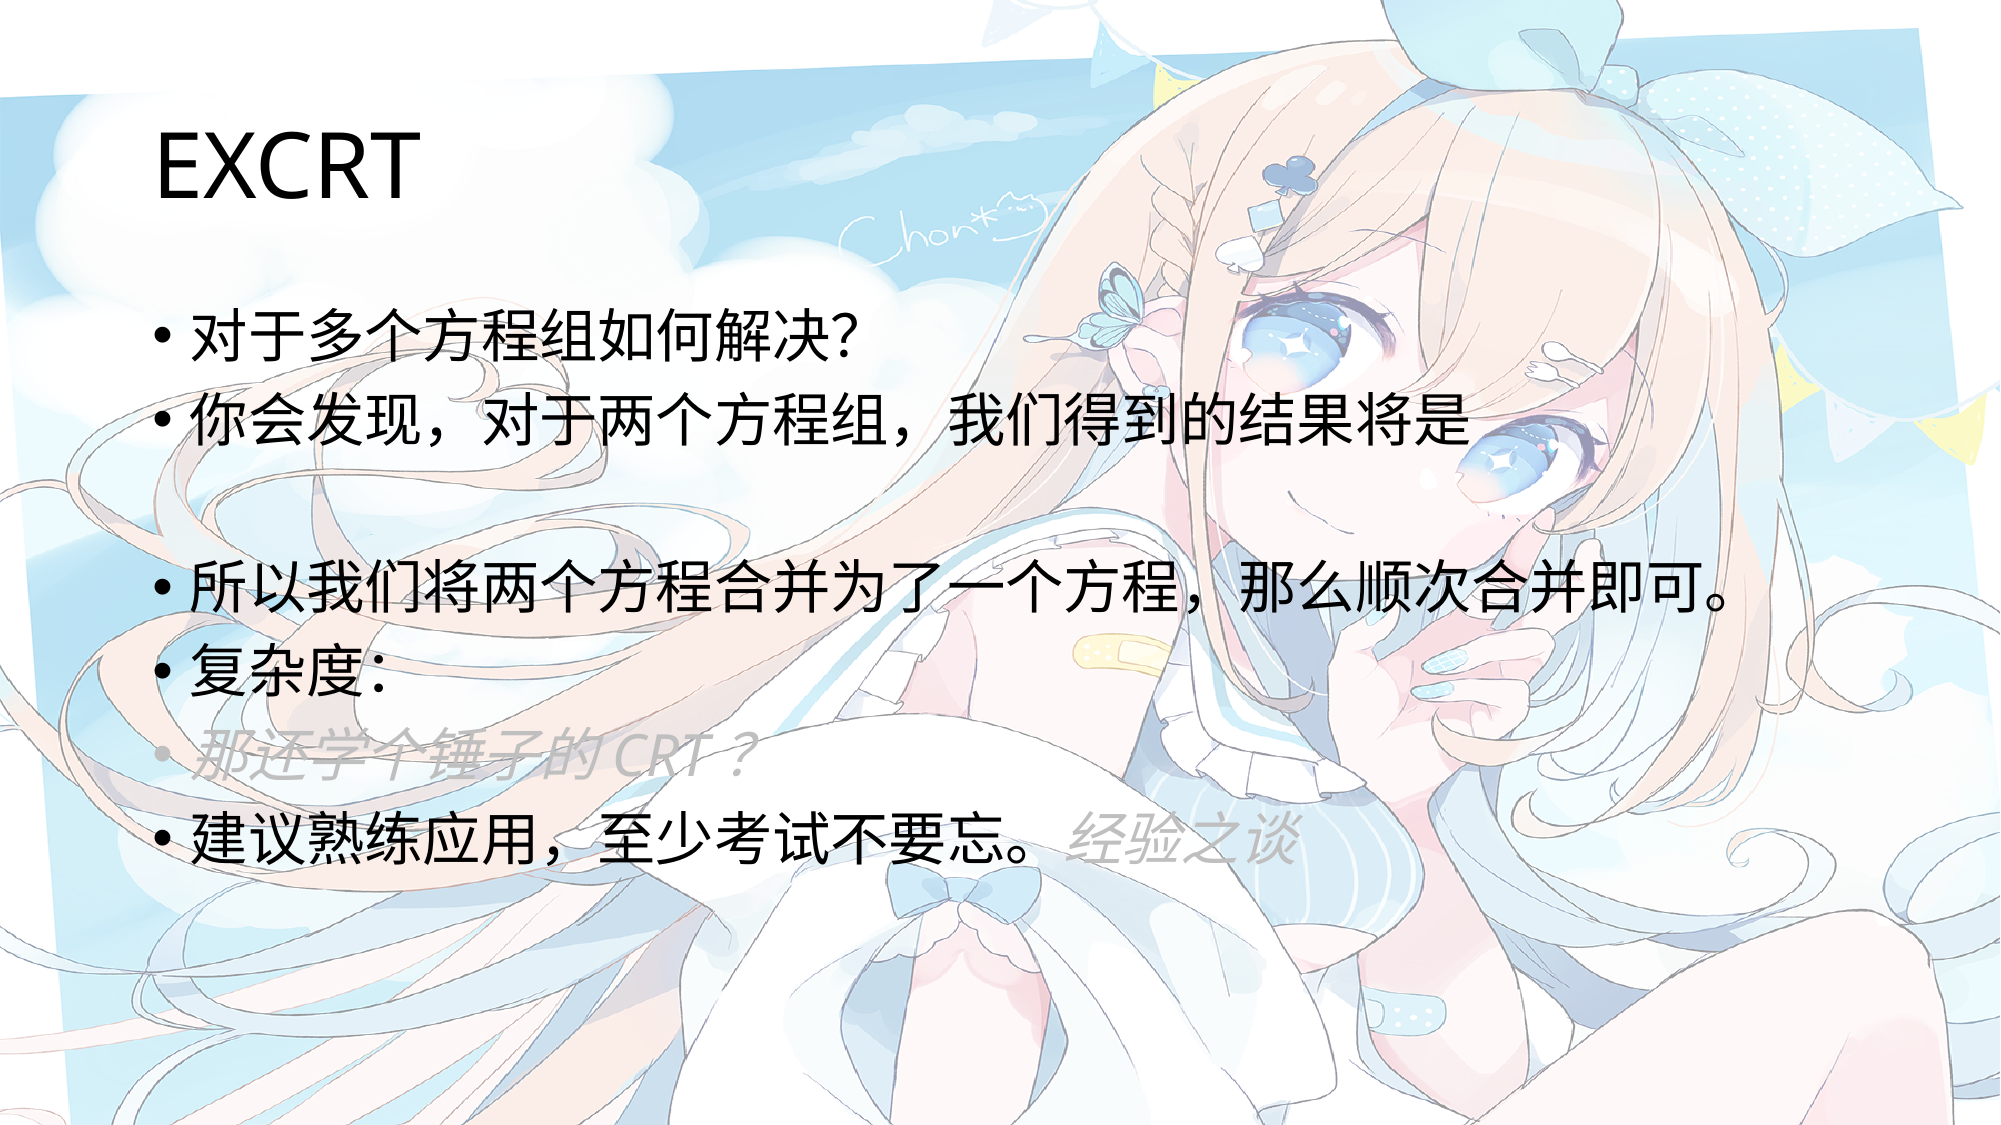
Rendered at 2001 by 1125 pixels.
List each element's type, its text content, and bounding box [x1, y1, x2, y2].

title EXCRT [137, 59, 1863, 278]
